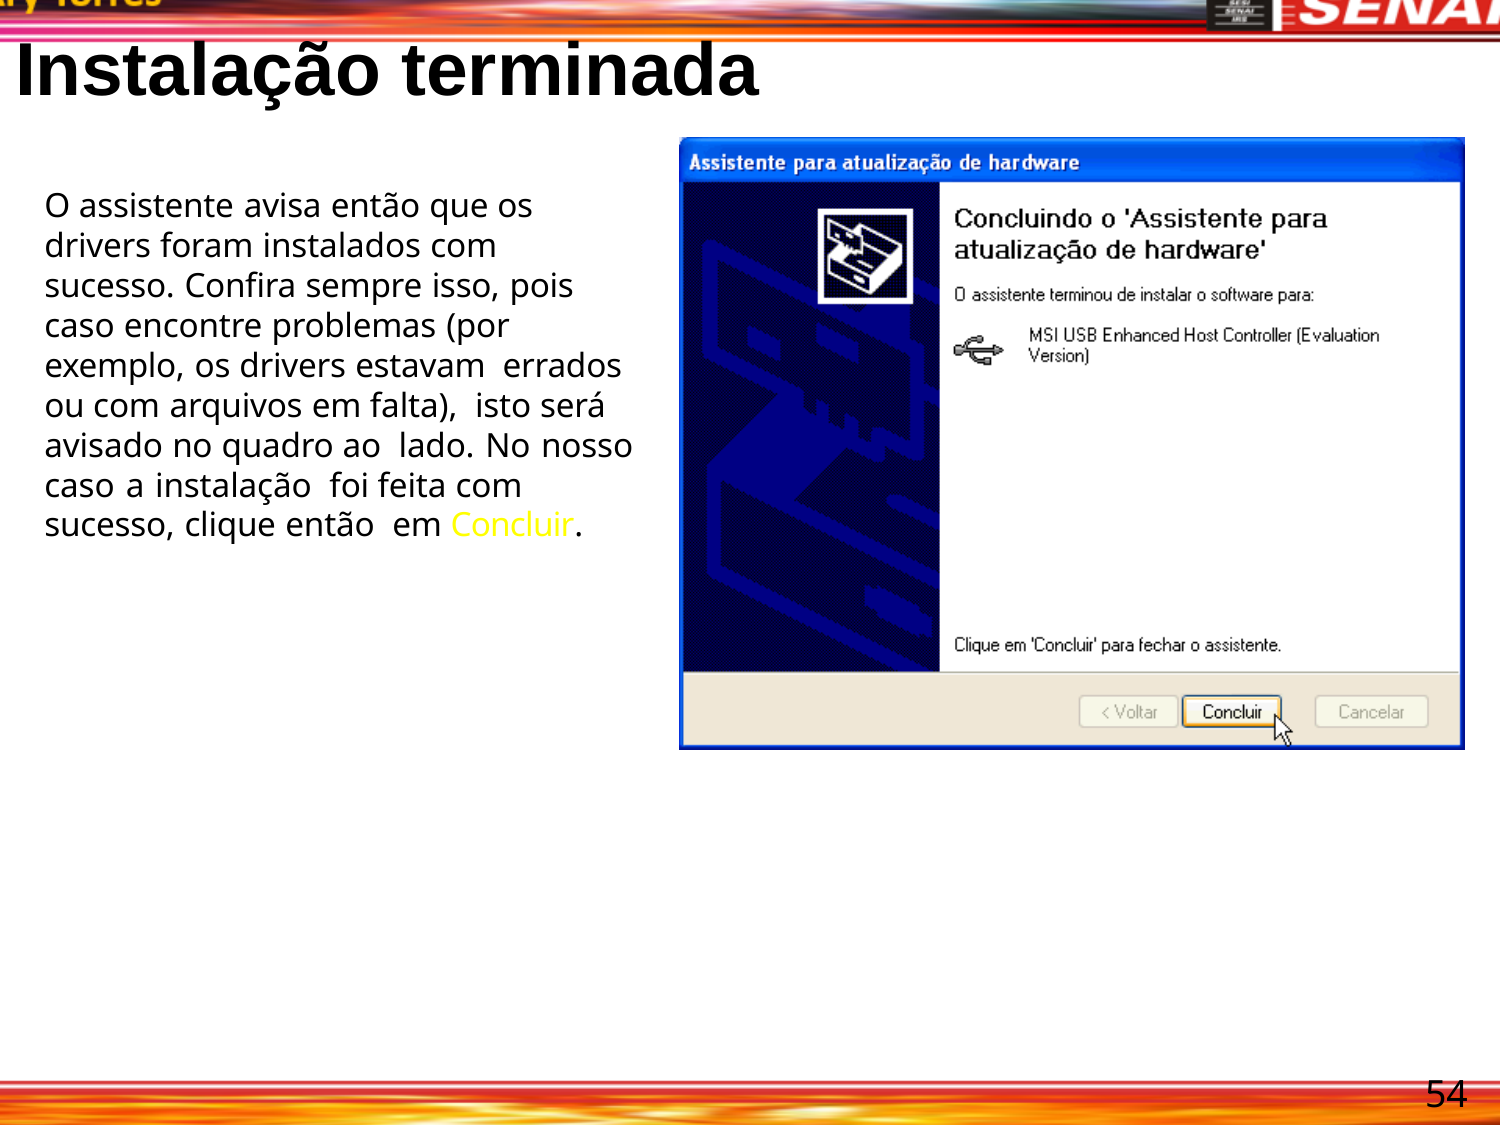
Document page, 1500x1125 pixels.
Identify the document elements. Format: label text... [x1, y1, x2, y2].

picture [0, 0, 1500, 1125]
text_box O assistente avisa então que os drivers foram instalados com sucesso. Confira sempre isso, pois caso encontre problemas (por exemplo, os drivers estavam errados ou com arquivos em falta), isto será avisado no quadro ao lado. No nosso caso a instalação foi feita com sucesso, clique então em Concluir. [42, 182, 640, 544]
slide_number 54 [1395, 1067, 1479, 1125]
title Instalação terminada [12, 17, 764, 208]
